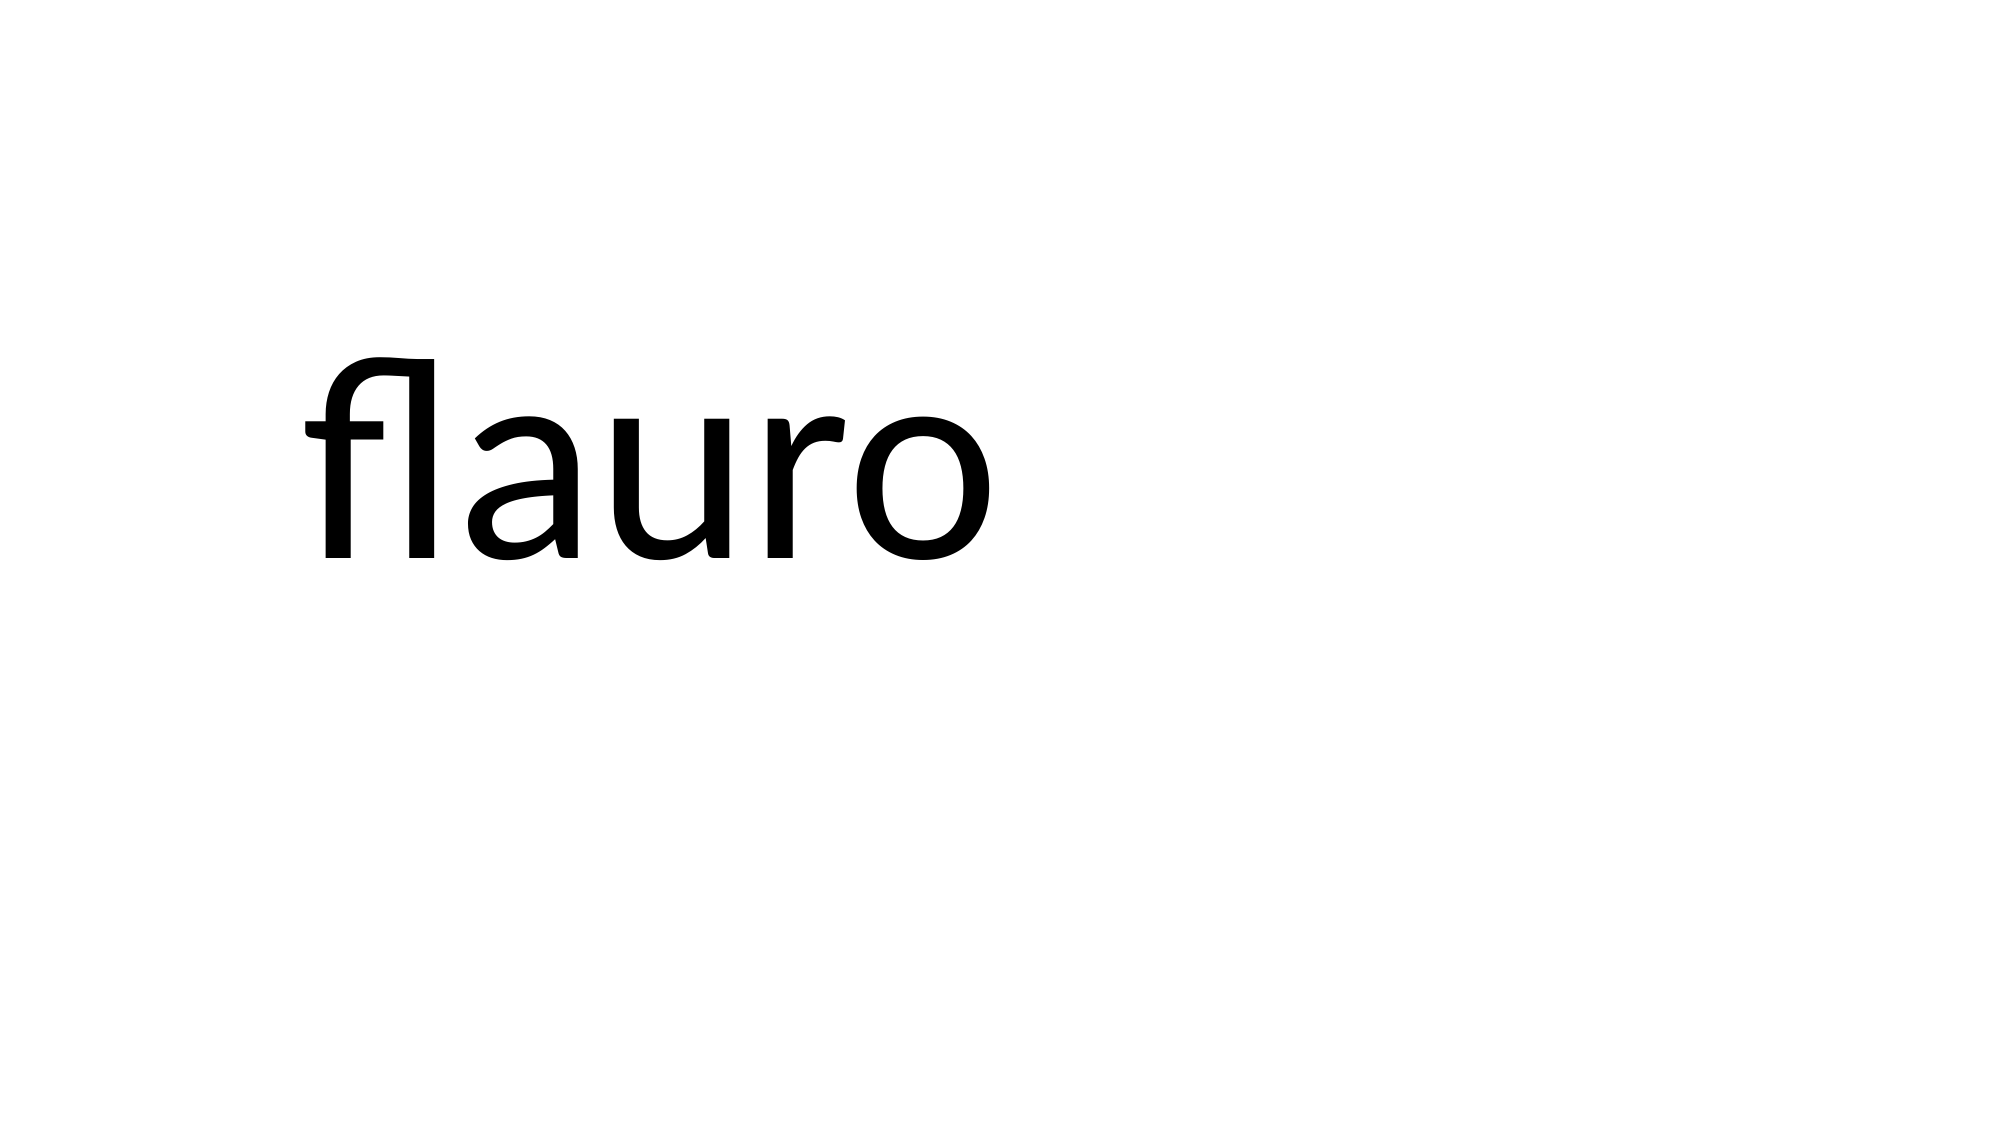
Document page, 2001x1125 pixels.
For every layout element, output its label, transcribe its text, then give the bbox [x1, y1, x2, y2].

list flauro [137, 299, 1863, 1014]
